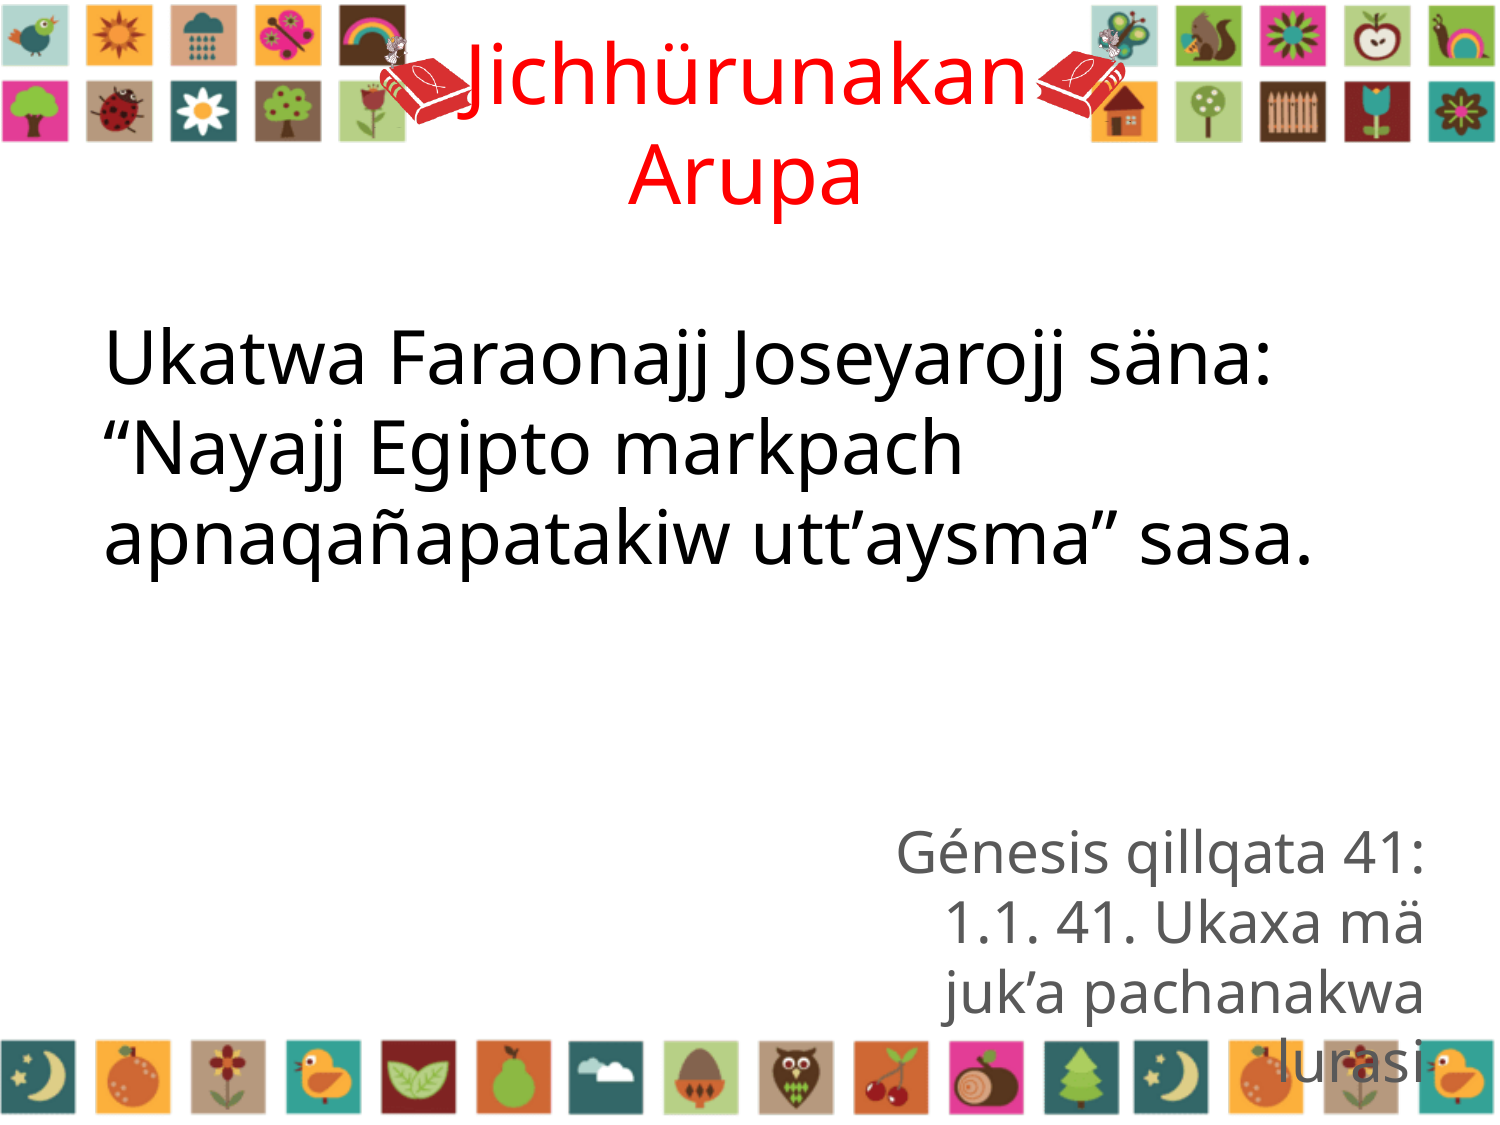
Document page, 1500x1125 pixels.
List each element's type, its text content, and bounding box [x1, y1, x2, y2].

picture [1003, 3, 1500, 150]
text_box Ukatwa Faraonajj Joseyarojj säna: “Nayajj Egipto markpach apnaqañapatakiw uttʼaysma” sasa. [88, 302, 1436, 588]
picture [0, 3, 505, 150]
text_box Jichhürunakan Arupa [414, 13, 1080, 229]
text_box Génesis qillqata 41: 1.1. 41. Ukaxa mä juk’a pachanakwa lurasi [808, 807, 1441, 1027]
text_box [0, 1028, 1500, 1118]
